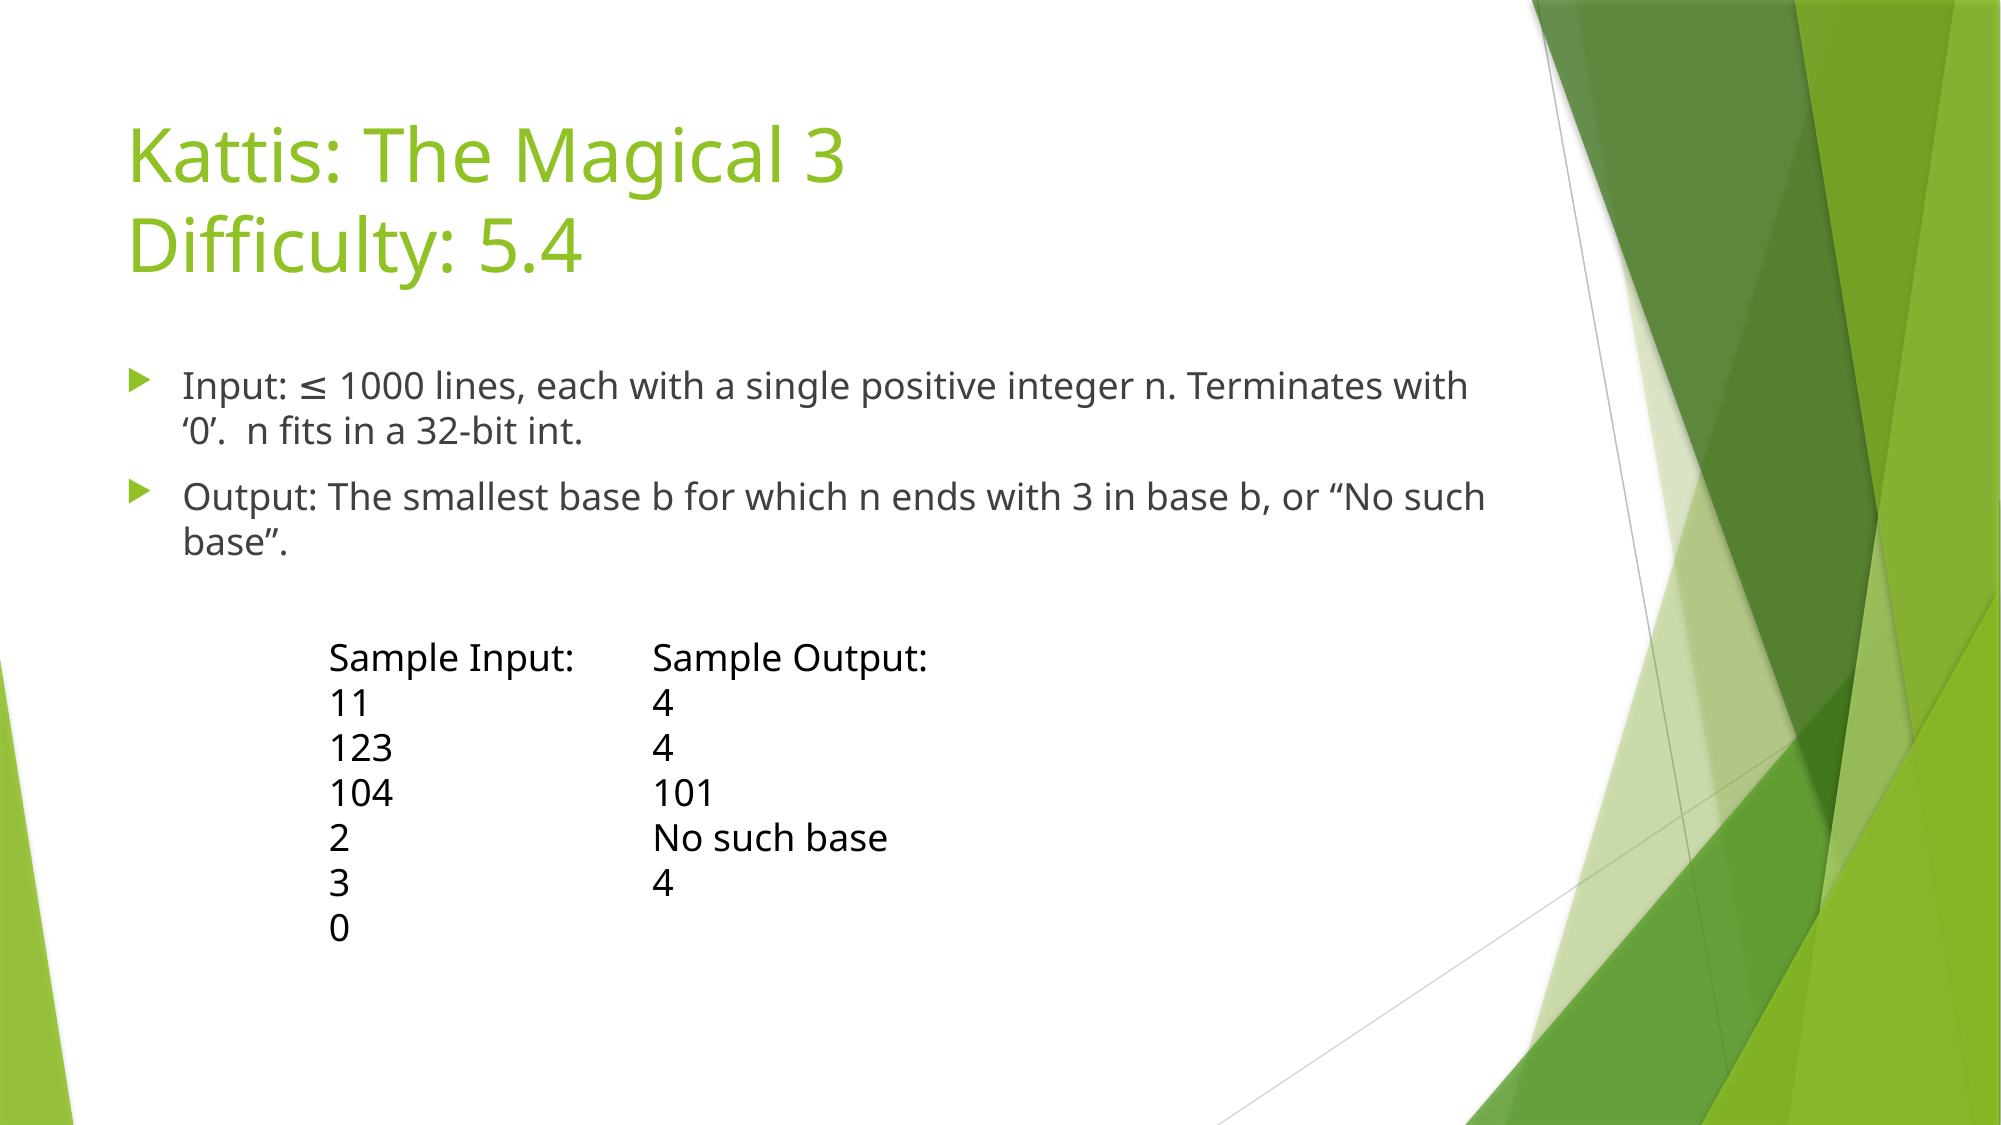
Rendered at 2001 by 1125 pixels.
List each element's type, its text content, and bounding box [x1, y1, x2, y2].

list Input: ≤ 1000 lines, each with a single positive integer n. Terminates with ‘0’. n fits in a 32-bit int. Output: The smallest base b for which n ends with 3 in base b, or “No such base”. [111, 354, 1522, 992]
text_box Sample Output: 4 4 101 No such base 4 [637, 626, 995, 912]
text_box Sample Input: 11 123 104 2 3 0 [314, 626, 672, 957]
title Kattis: The Magical 3 Difficulty: 5.4 [111, 99, 1522, 317]
